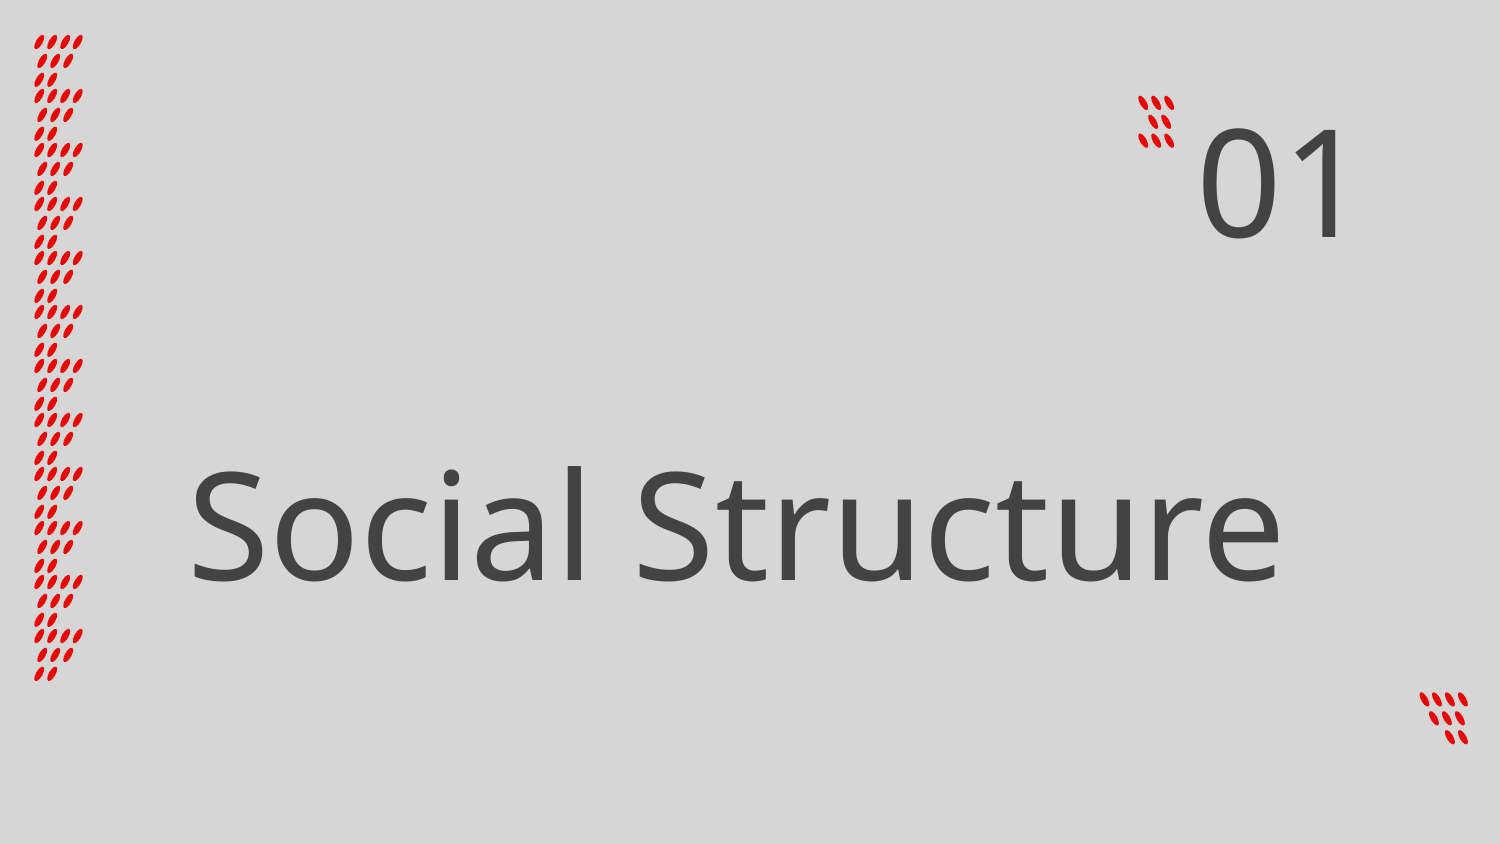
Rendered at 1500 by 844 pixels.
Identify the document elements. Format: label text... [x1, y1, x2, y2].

title 01 [1039, 88, 1383, 266]
title Social Structure [172, 440, 1407, 602]
